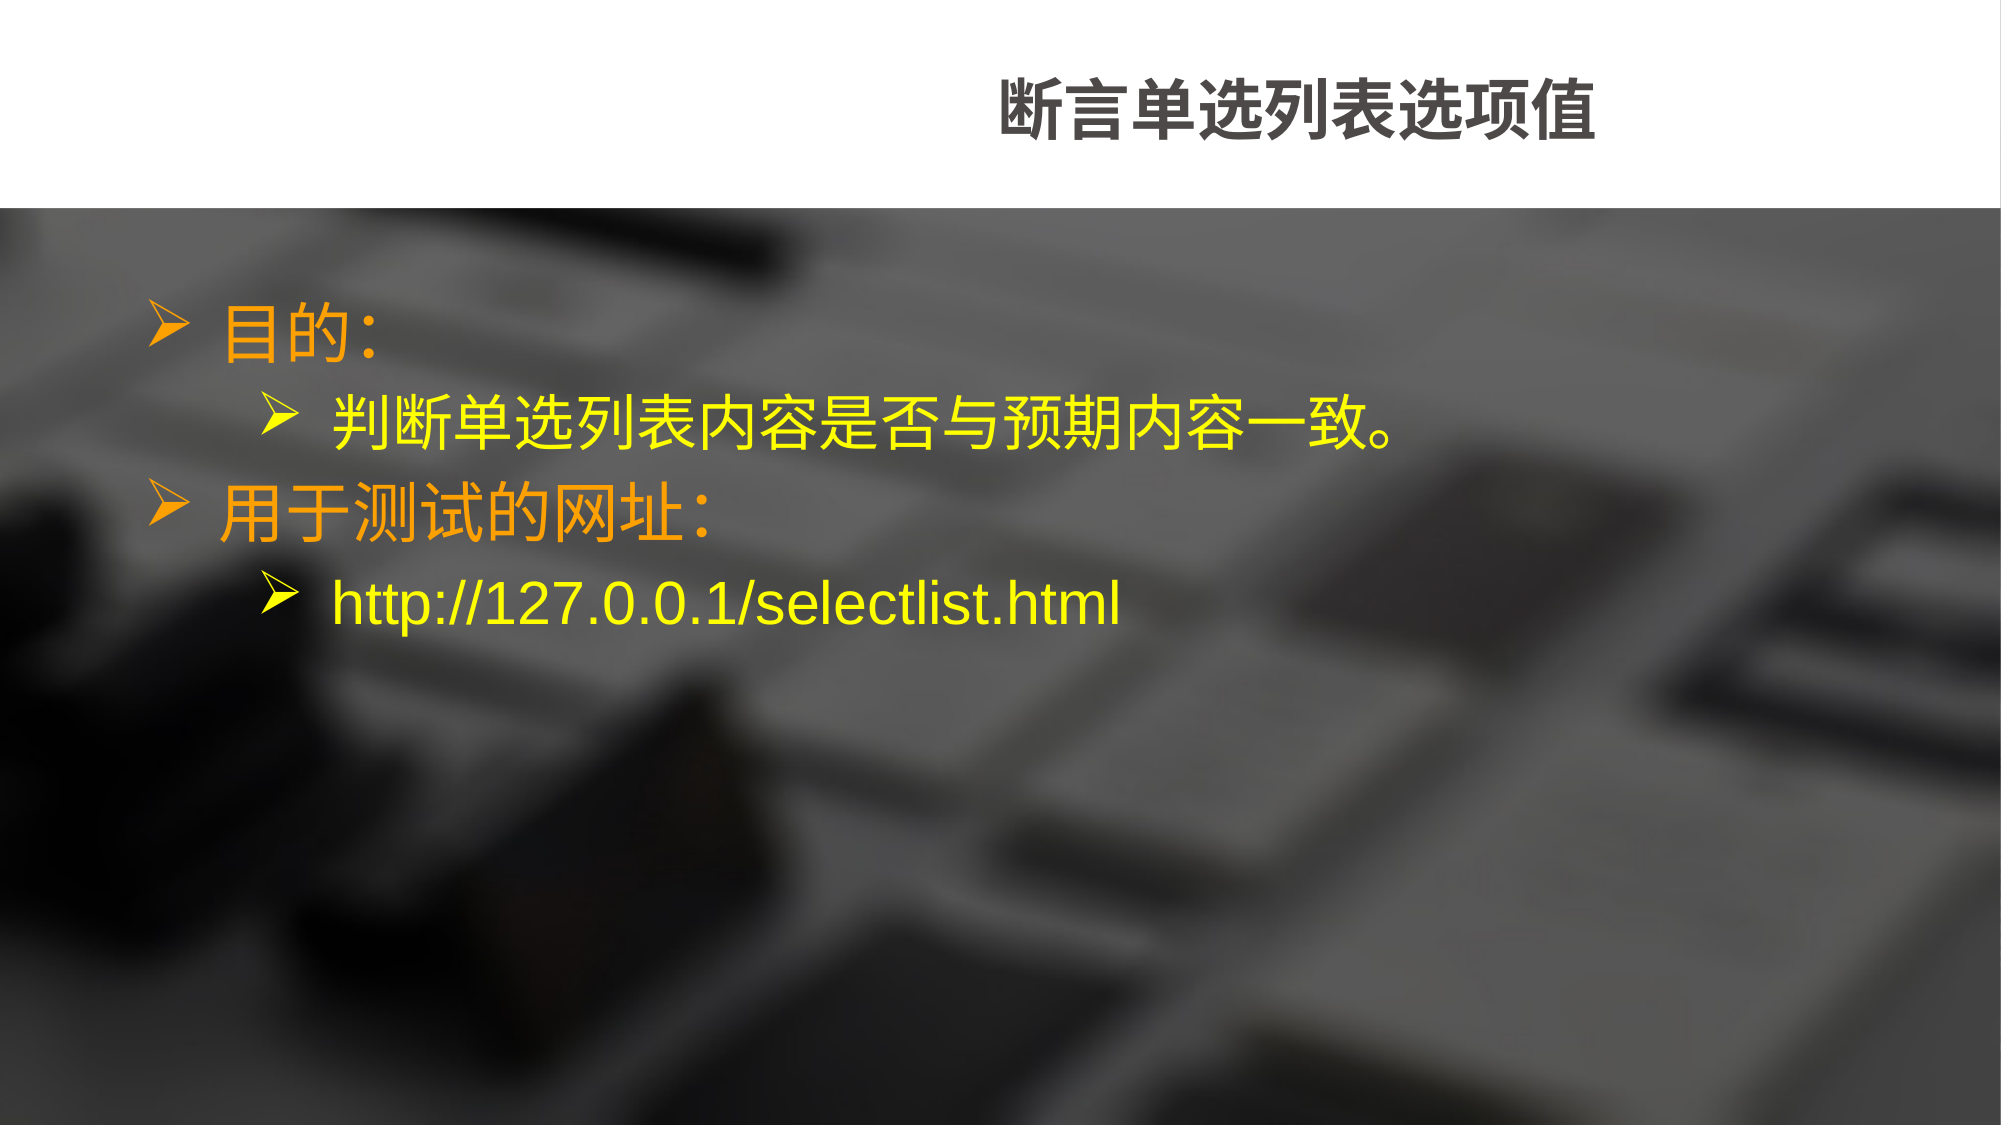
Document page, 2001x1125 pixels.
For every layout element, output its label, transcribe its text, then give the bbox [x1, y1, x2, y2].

picture [0, 209, 2001, 1125]
list 目的： 判断单选列表内容是否与预期内容一致。 用于测试的网址： http://127.0.0.1/selectlist.html [128, 284, 1873, 1036]
title 断言单选列表选项值 [982, 60, 1700, 278]
